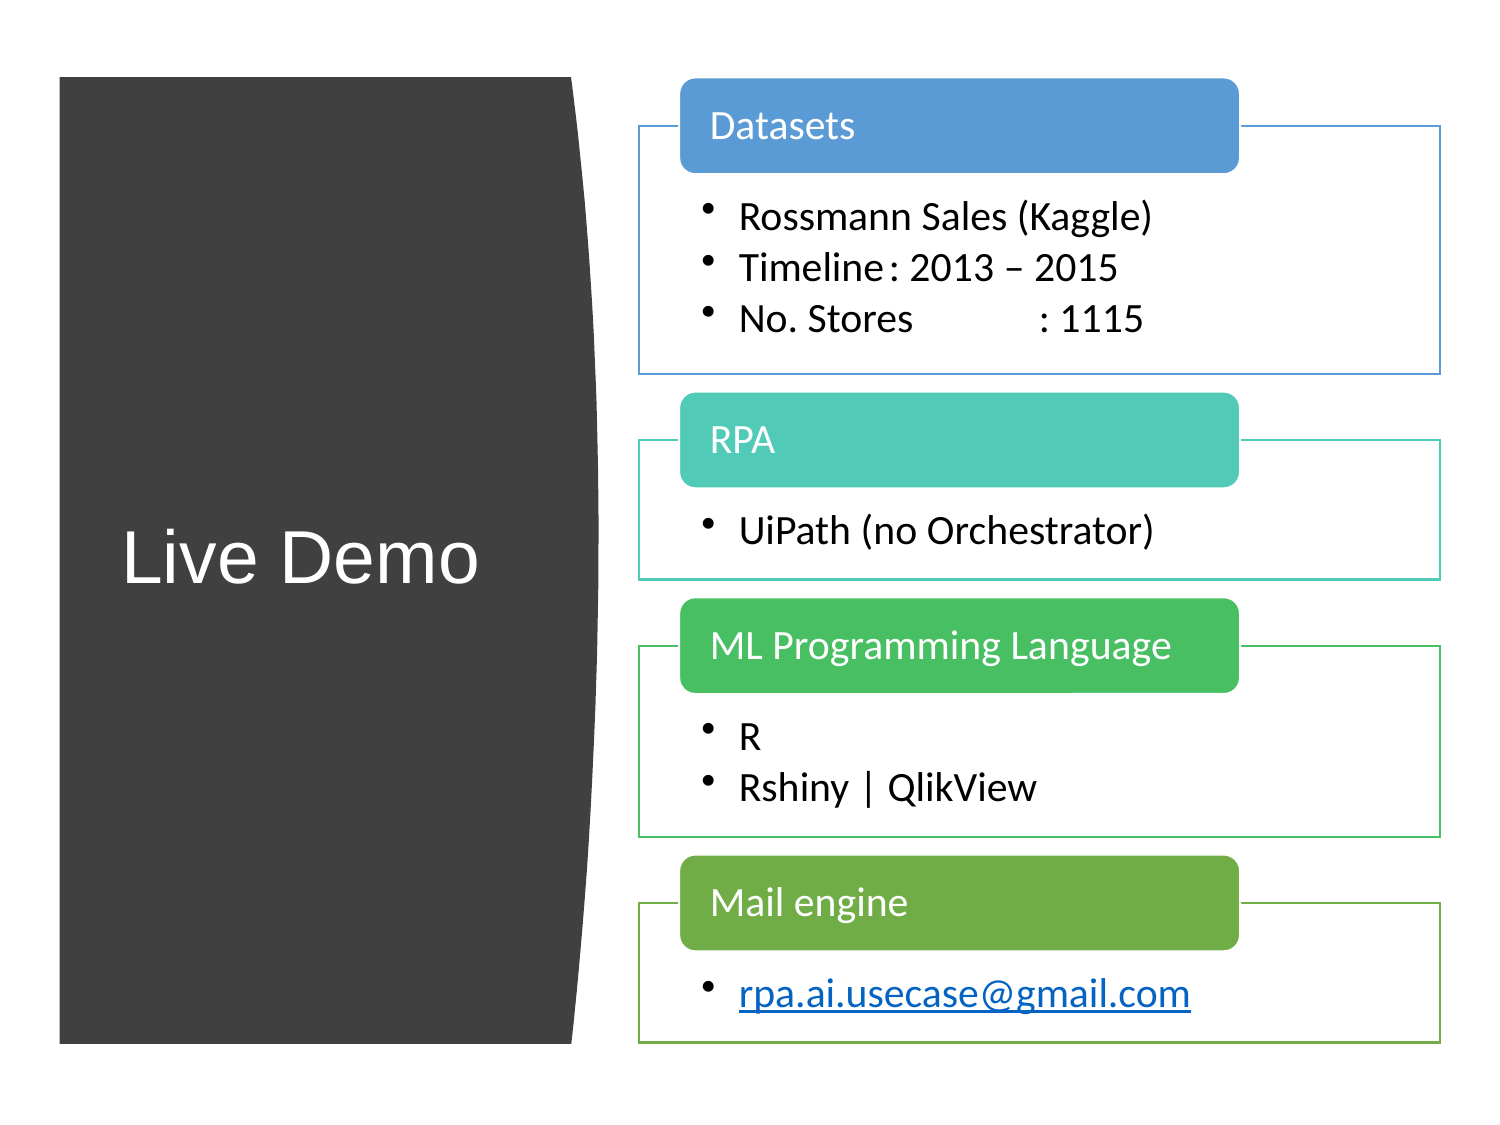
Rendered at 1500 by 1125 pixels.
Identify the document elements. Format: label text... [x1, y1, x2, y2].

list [638, 77, 1441, 1043]
text_box [58, 76, 600, 1045]
title Live Demo [106, 166, 527, 953]
